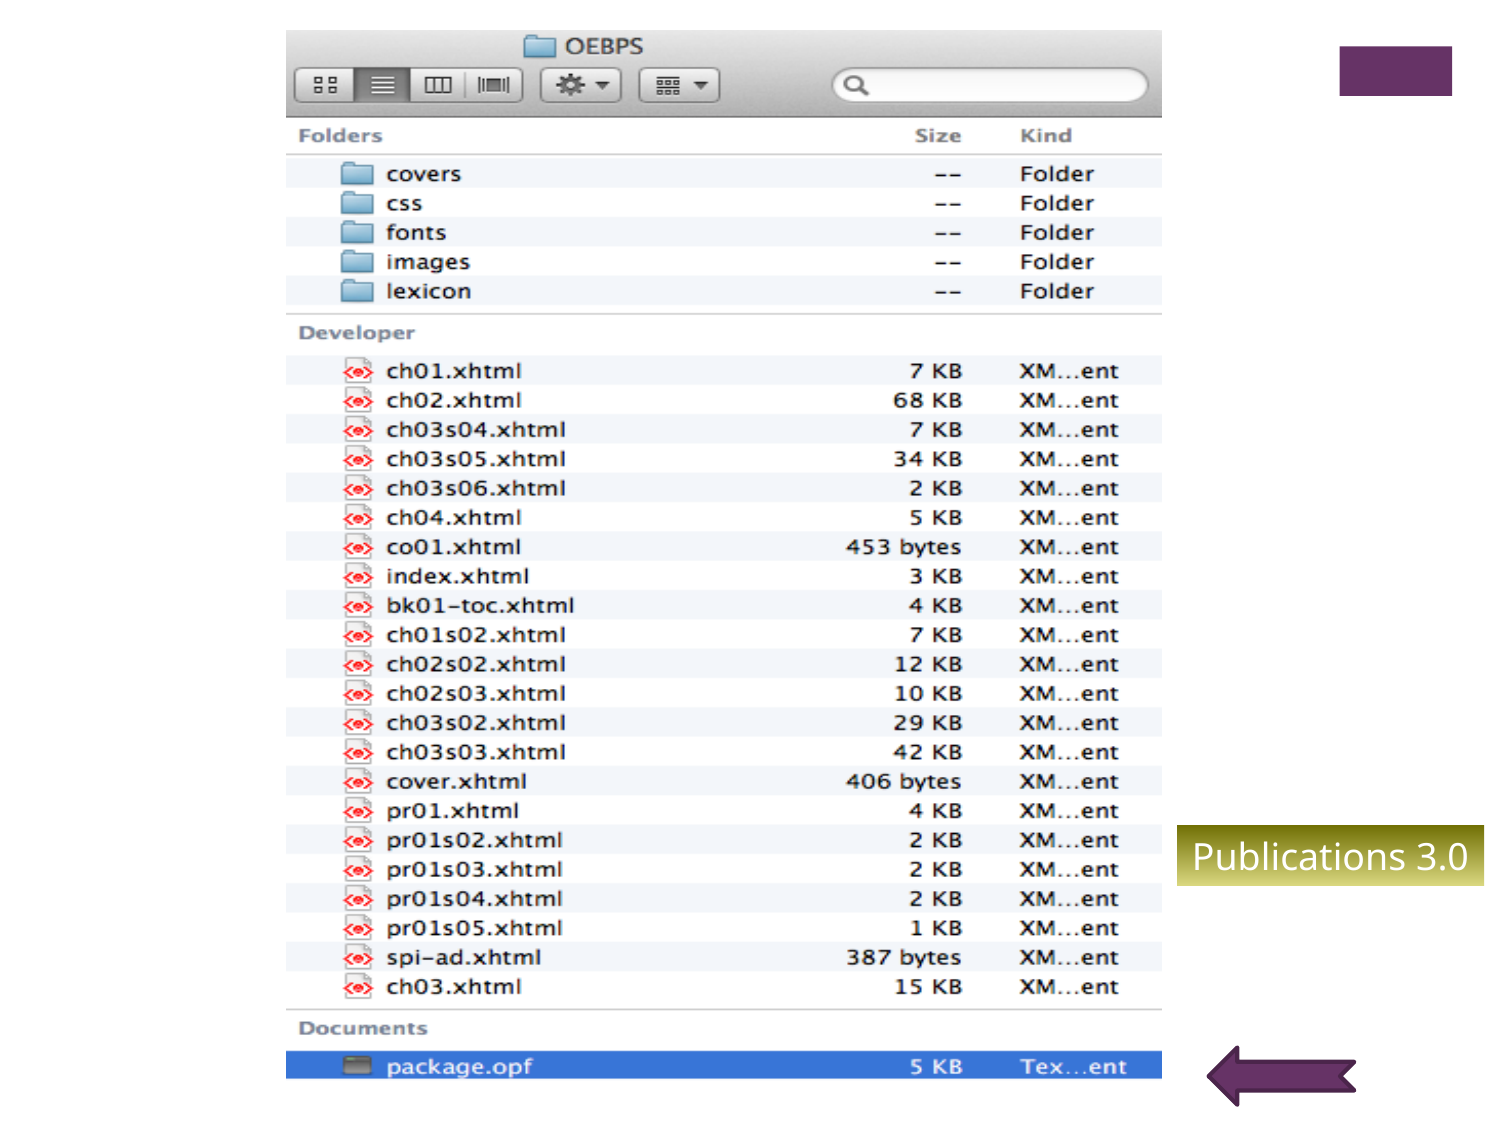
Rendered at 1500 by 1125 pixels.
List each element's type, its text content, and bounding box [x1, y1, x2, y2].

text_box Publications 3.0 [1177, 825, 1485, 886]
picture [285, 29, 1162, 1106]
text_box [1206, 1045, 1357, 1107]
